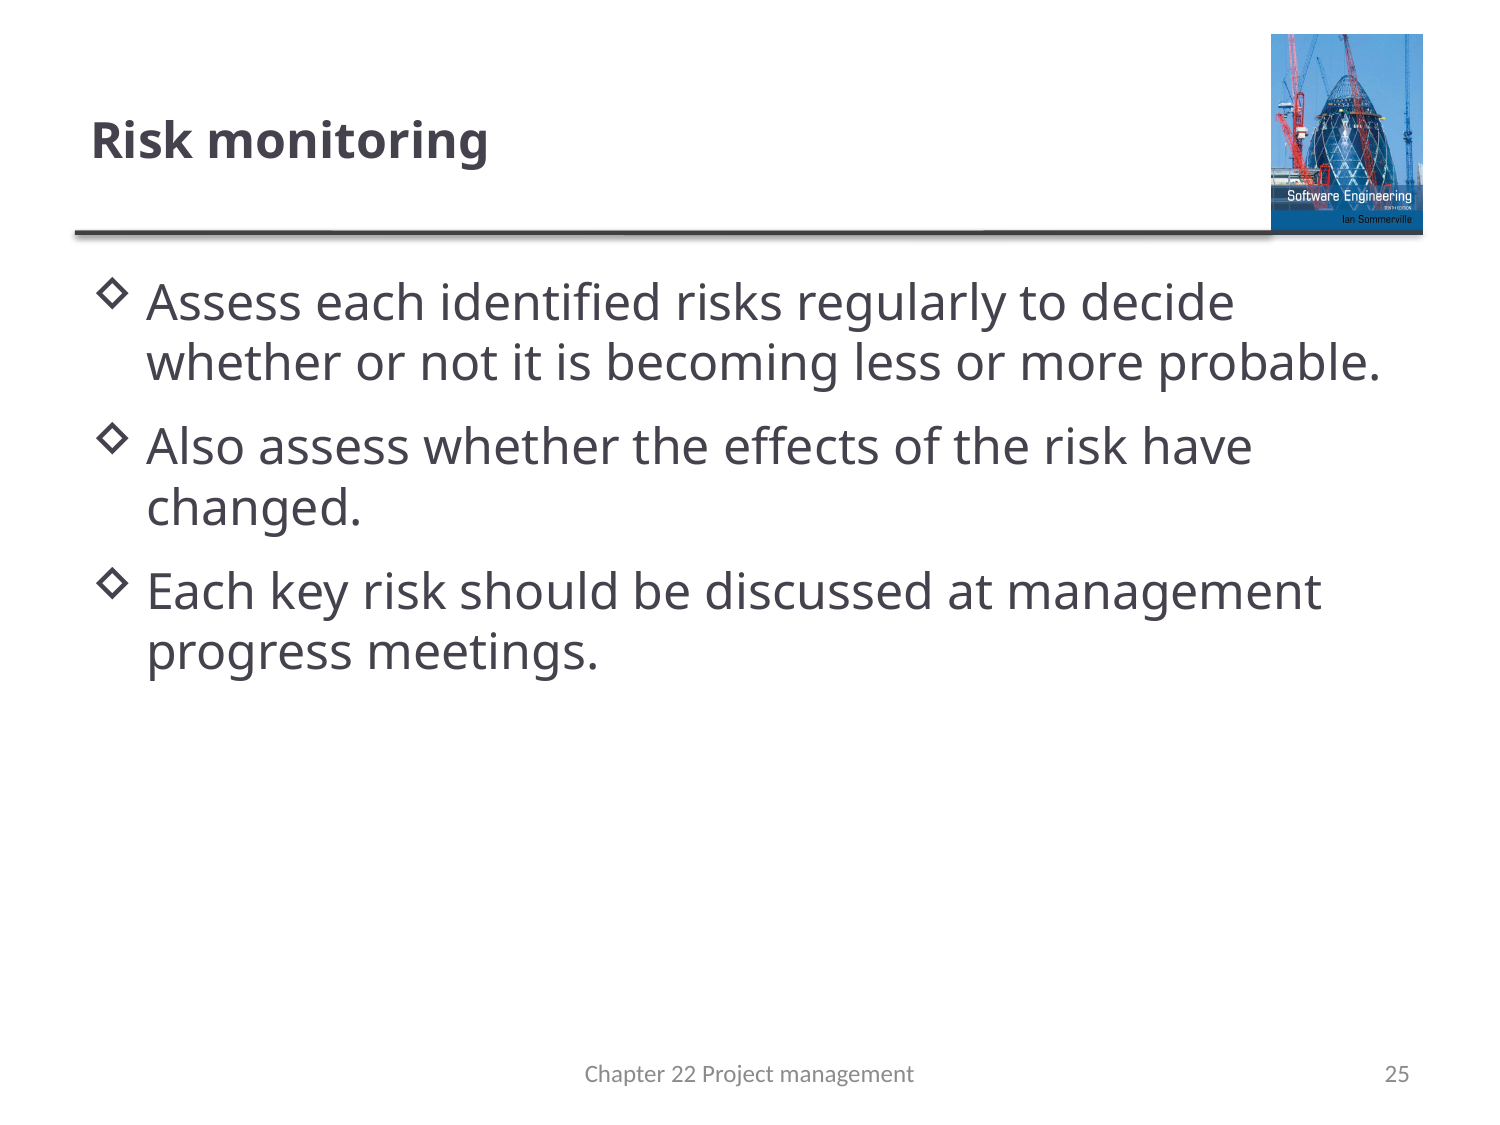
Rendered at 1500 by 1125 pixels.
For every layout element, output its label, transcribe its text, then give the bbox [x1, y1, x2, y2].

title Risk monitoring [74, 44, 1272, 233]
slide_number 25 [1074, 1042, 1425, 1103]
footer Chapter 22 Project management [512, 1042, 988, 1103]
picture [1271, 34, 1423, 230]
list Assess each identified risks regularly to decide whether or not it is becoming less or more probable. Also assess whether the effects of the risk have changed. Each key risk should be discussed at management progress meetings. [75, 262, 1425, 1005]
